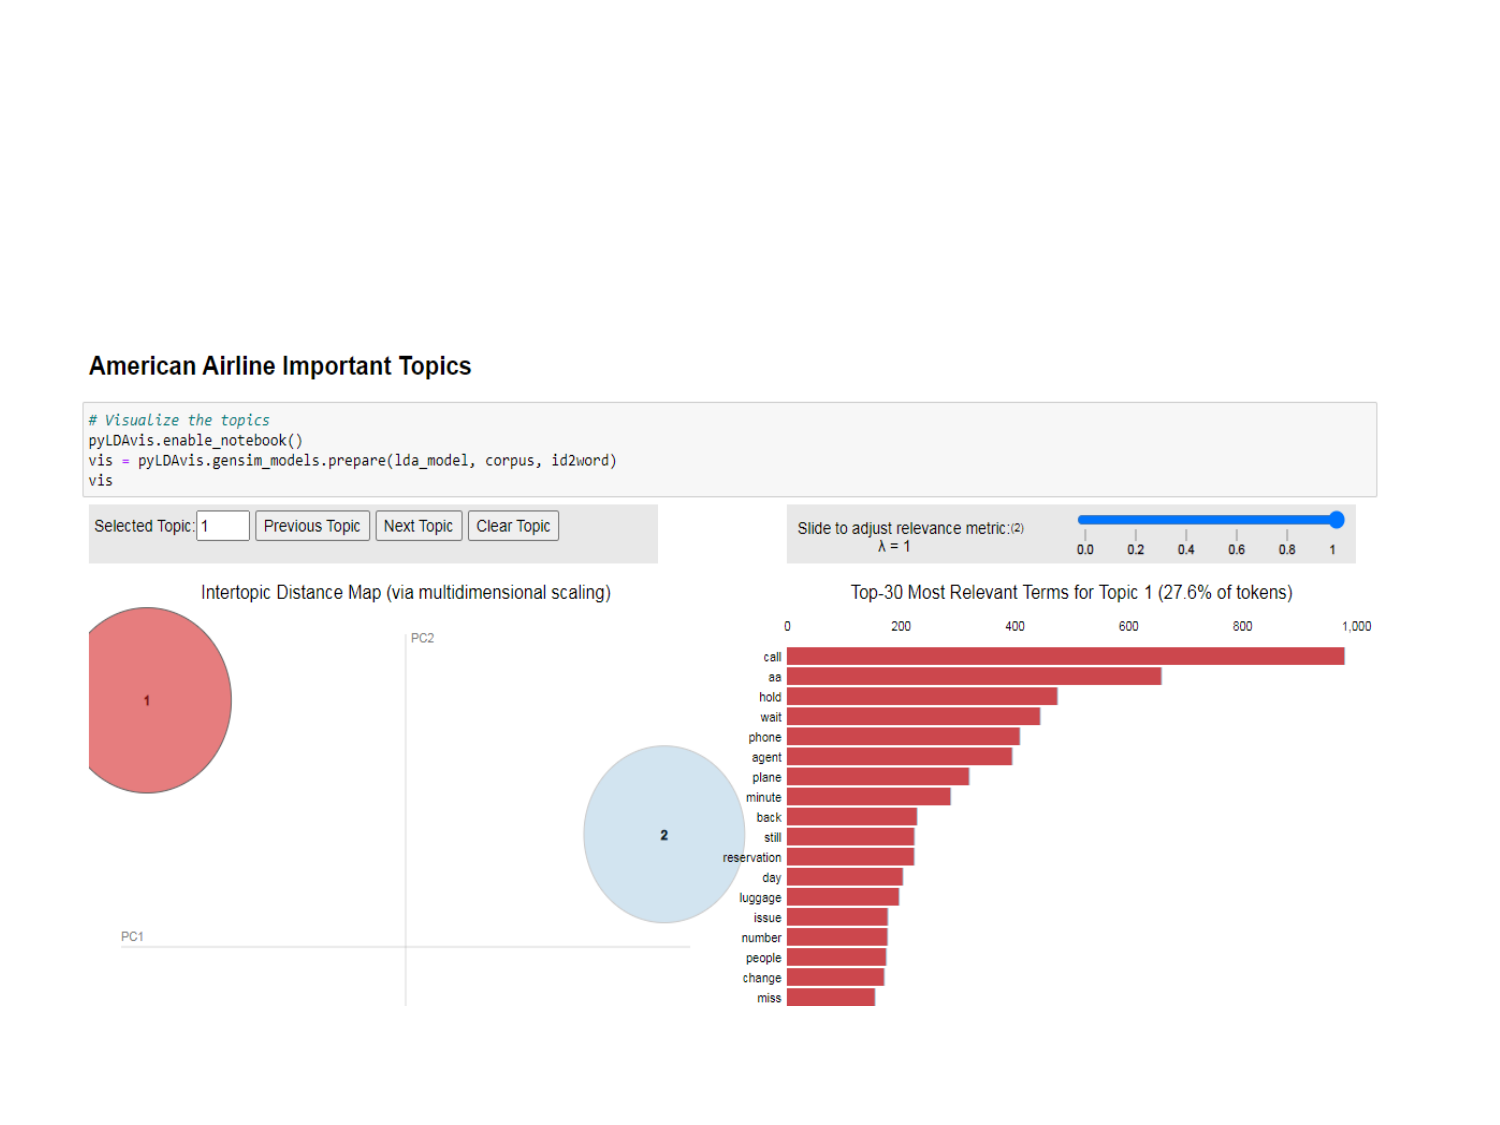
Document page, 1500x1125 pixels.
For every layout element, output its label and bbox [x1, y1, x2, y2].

picture [74, 337, 1401, 1006]
